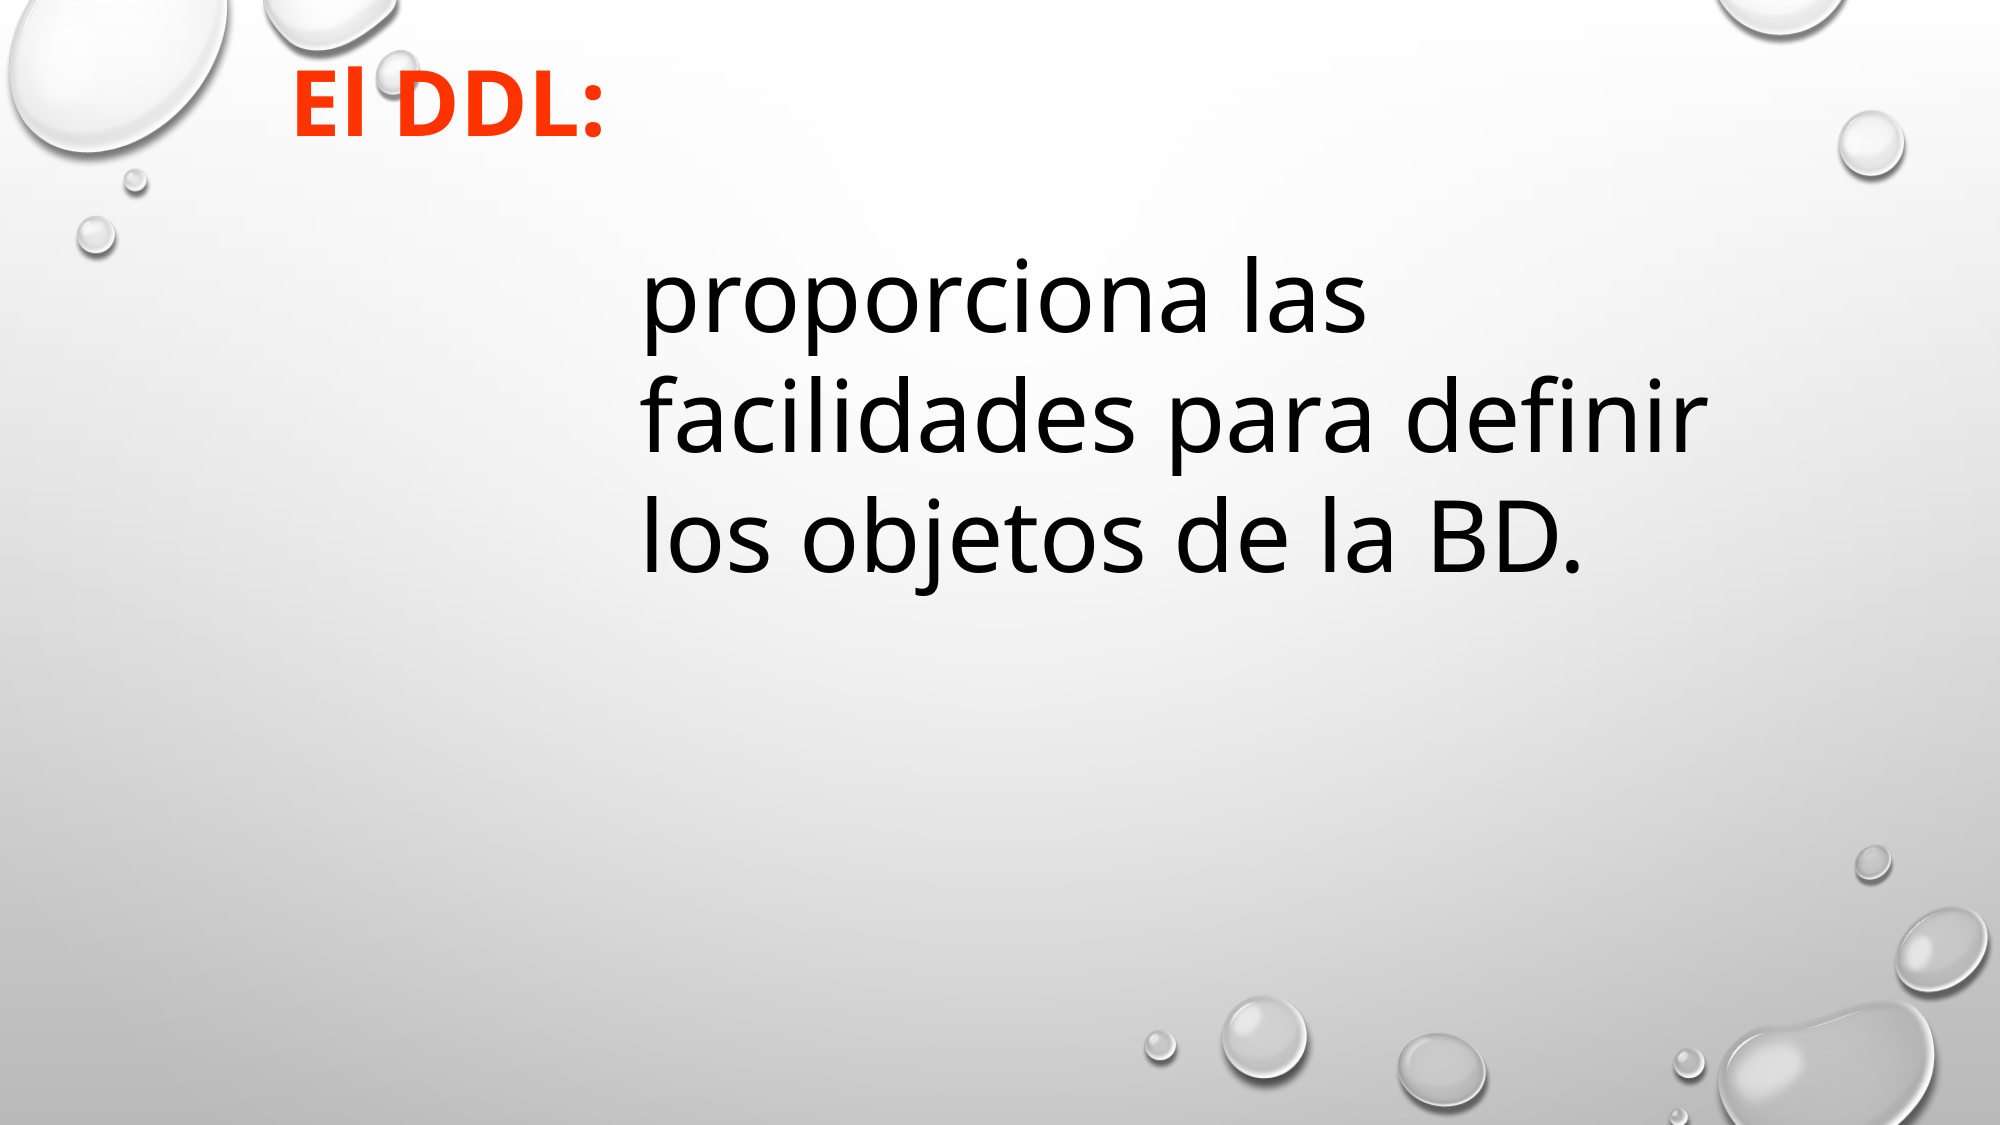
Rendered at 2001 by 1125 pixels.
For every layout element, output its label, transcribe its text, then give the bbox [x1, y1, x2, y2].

text_box El DDL: [275, 37, 850, 163]
text_box proporciona las facilidades para definir los objetos de la BD. [249, 224, 1750, 600]
picture [0, 0, 2000, 1125]
